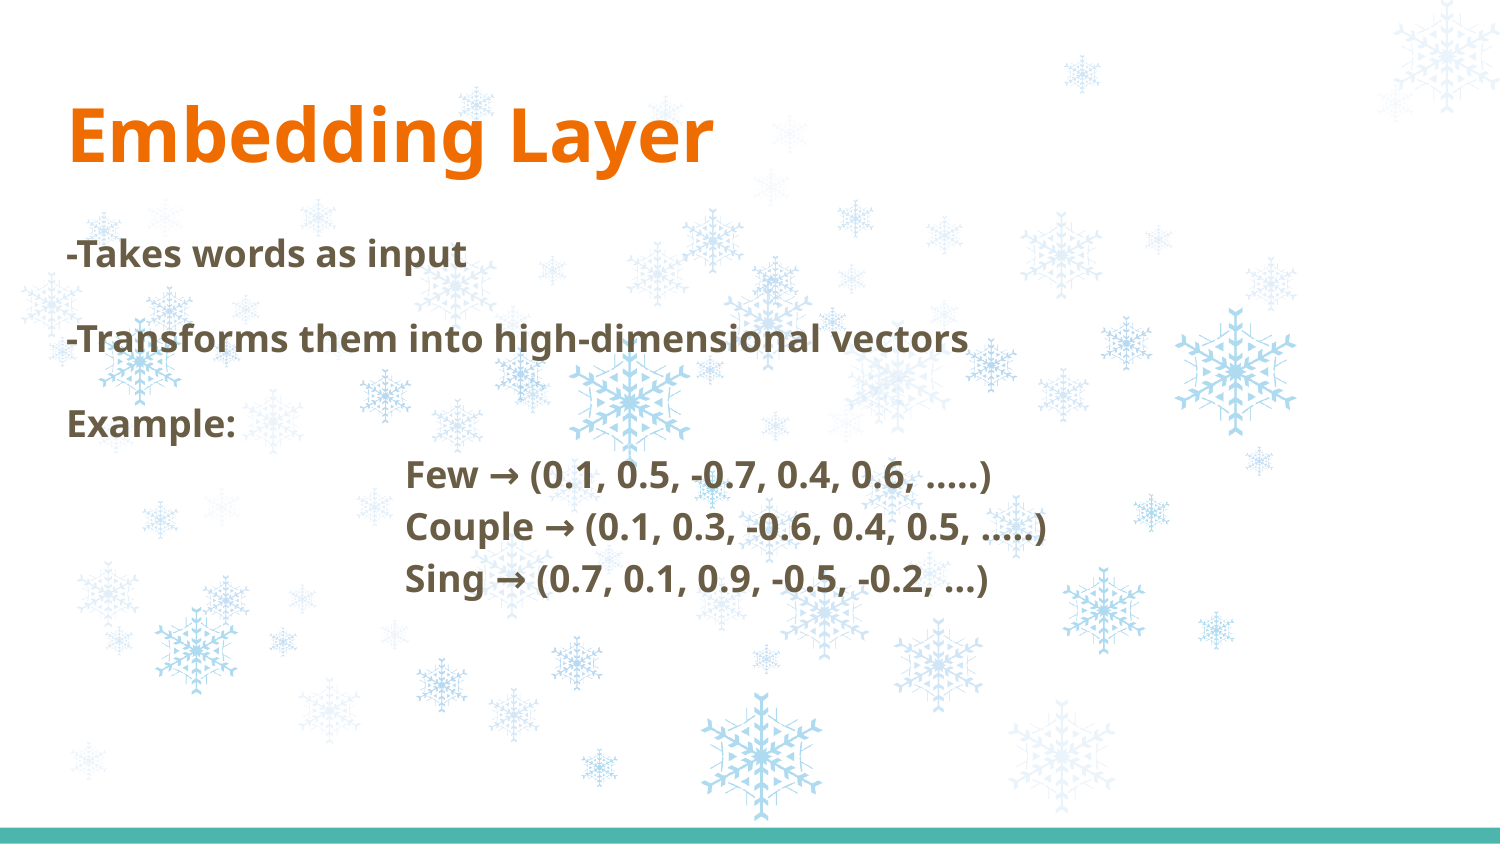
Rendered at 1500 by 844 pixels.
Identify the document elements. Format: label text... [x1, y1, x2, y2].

picture [0, 0, 1500, 827]
title Embedding Layer [51, 72, 1449, 189]
list -Takes words as input -Transforms them into high-dimensional vectors Example: Few → (0.1, 0.5, -0.7, 0.4, 0.6, …..) Couple → (0.1, 0.3, -0.6, 0.4, 0.5, …..) Sing → (0.7, 0.1, 0.9, -0.5, -0.2, …) [51, 207, 1449, 750]
